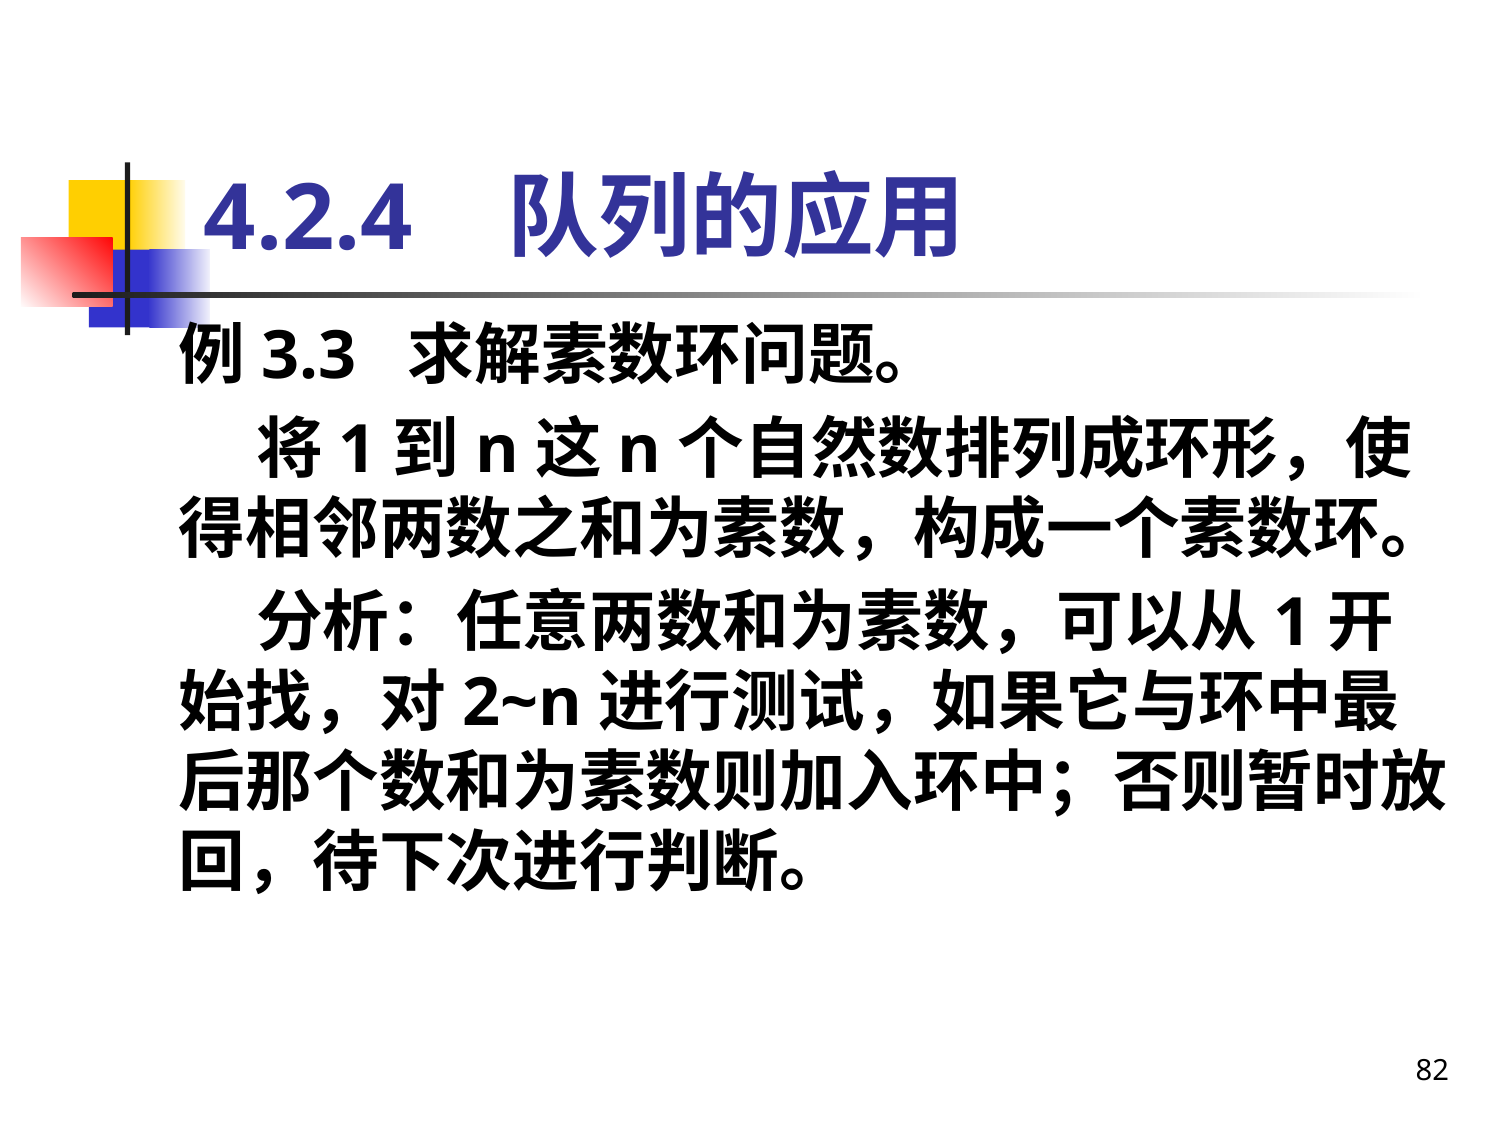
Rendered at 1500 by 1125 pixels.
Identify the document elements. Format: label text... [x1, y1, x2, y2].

title 4.2.4 队列的应用 [188, 137, 1468, 275]
slide_number 82 [1151, 1022, 1465, 1099]
list 例3.3 求解素数环问题。 将1到n这n个自然数排列成环形，使得相邻两数之和为素数，构成一个素数环。 分析：任意两数和为素数，可以从1开始找，对2~n进行测试，如果它与环中最后那个数和为素数则加入环中；否则暂时放回，待下次进行判断。 [164, 304, 1470, 1090]
